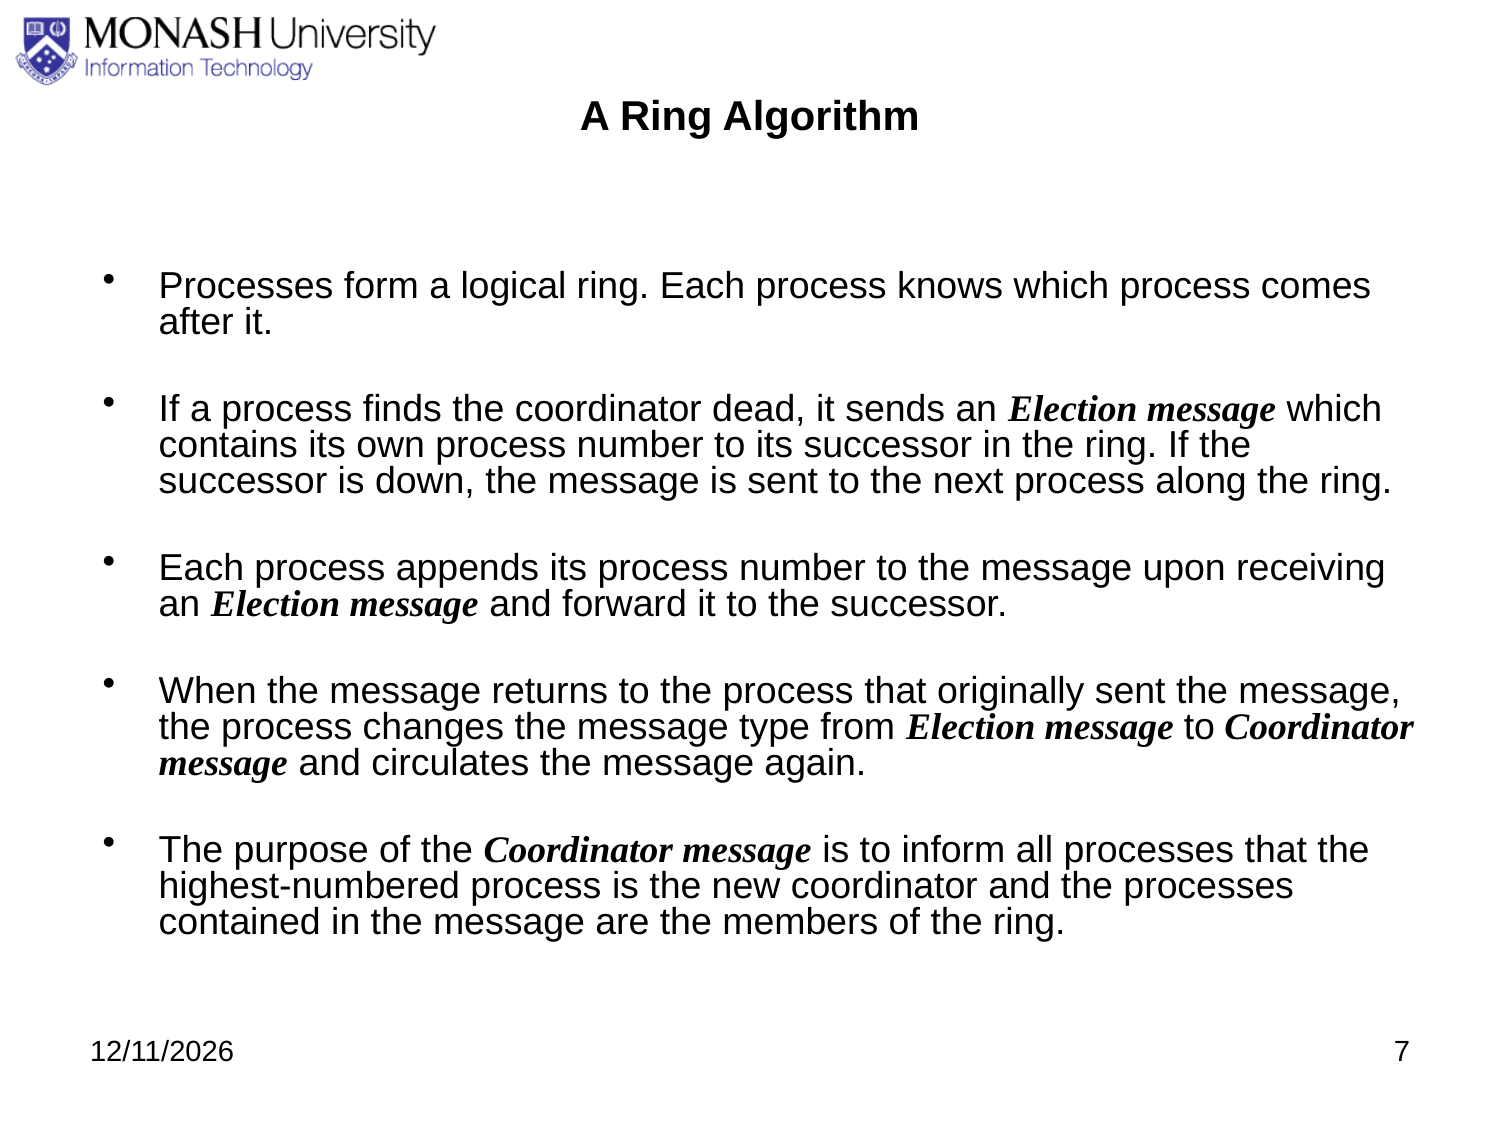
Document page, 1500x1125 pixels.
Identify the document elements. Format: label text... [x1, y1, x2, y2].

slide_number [74, 1024, 426, 1103]
title A Ring Algorithm [75, 45, 1425, 233]
slide_number 7 [1074, 1024, 1426, 1103]
picture [0, 0, 438, 101]
list Processes form a logical ring. Each process knows which process comes after it. If a process finds the coordinator dead, it sends an Election message which contains its own process number to its successor in the ring. If the successor is down, the message is sent to the next process along the ring. Each process appends its process number to the message upon receiving an Election message and forward it to the successor. When the message returns to the process that originally sent the message, the process changes the message type from Election message to Coordinator message and circulates the message again. The purpose of the Coordinator message is to inform all processes that the highest-numbered process is the new coordinator and the processes contained in the message are the members of the ring. [87, 262, 1438, 1005]
